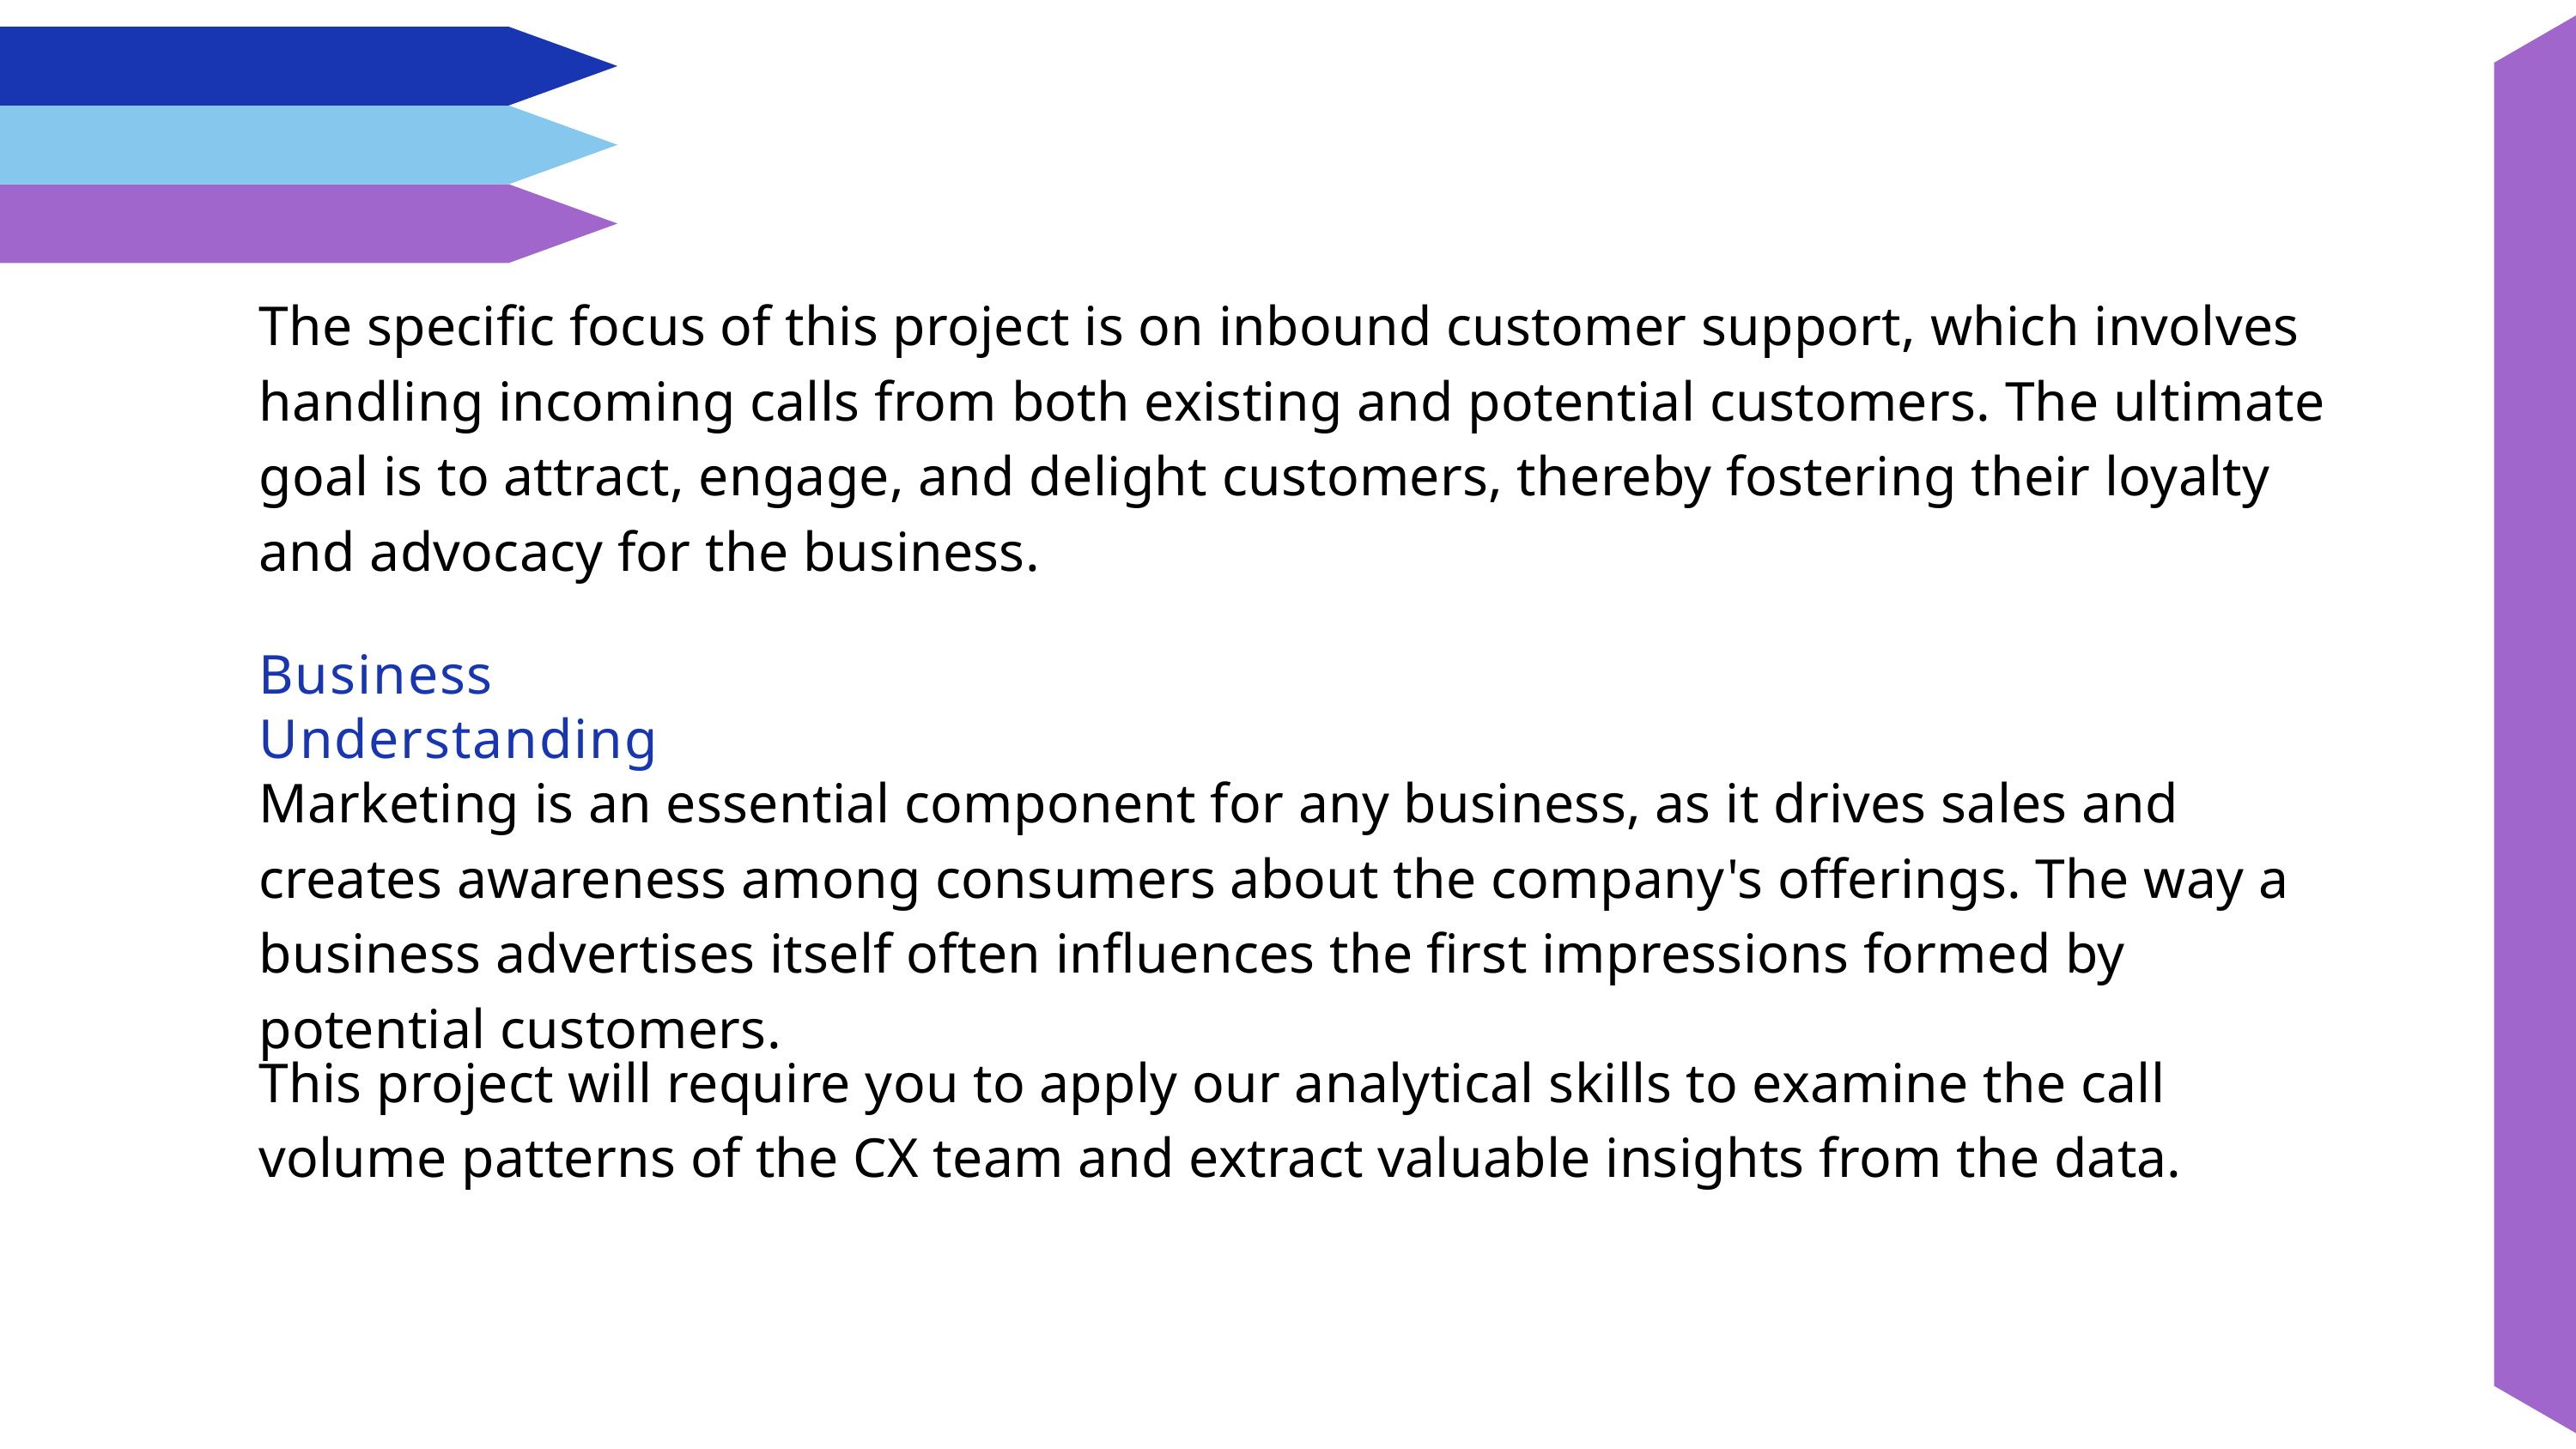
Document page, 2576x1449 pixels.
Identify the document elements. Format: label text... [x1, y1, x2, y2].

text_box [0, 26, 618, 106]
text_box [1878, 615, 2576, 834]
text_box This project will require you to apply our analytical skills to examine the call volume patterns of the CX team and extract valuable insights from the data. [258, 1038, 2350, 1189]
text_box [0, 111, 618, 185]
text_box The specific focus of this project is on inbound customer support, which involves handling incoming calls from both existing and potential customers. The ultimate goal is to attract, engage, and delight customers, thereby fostering their loyalty and advocacy for the business. [258, 281, 2350, 582]
text_box Marketing is an essential component for any business, as it drives sales and creates awareness among consumers about the company's offerings. The way a business advertises itself often influences the first impressions formed by potential customers. [258, 758, 2350, 1038]
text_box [0, 190, 618, 264]
text_box Business Understanding [258, 640, 894, 770]
